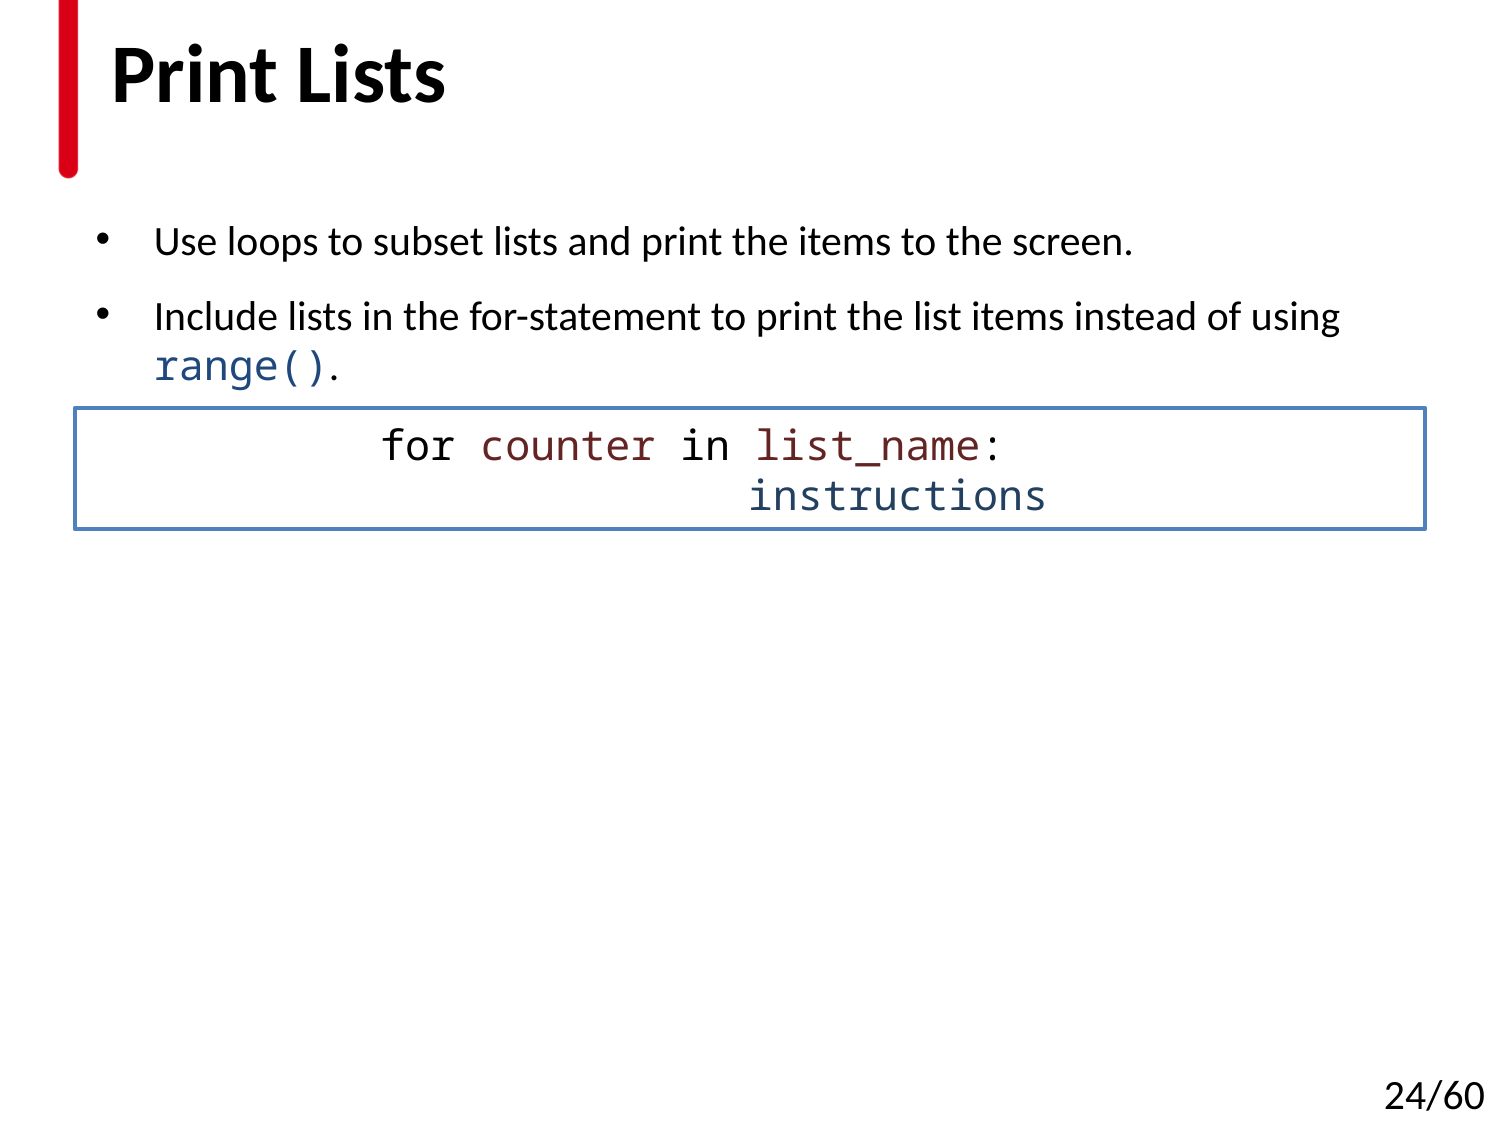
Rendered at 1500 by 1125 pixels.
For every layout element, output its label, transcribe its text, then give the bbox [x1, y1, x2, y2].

list Use loops to subset lists and print the items to the screen. Include lists in the for-statement to print the list items instead of using range(). [80, 206, 1470, 701]
picture [57, 0, 81, 200]
title Print Lists [96, 0, 1425, 138]
text_box for counter in list_name: instructions [73, 406, 1427, 531]
